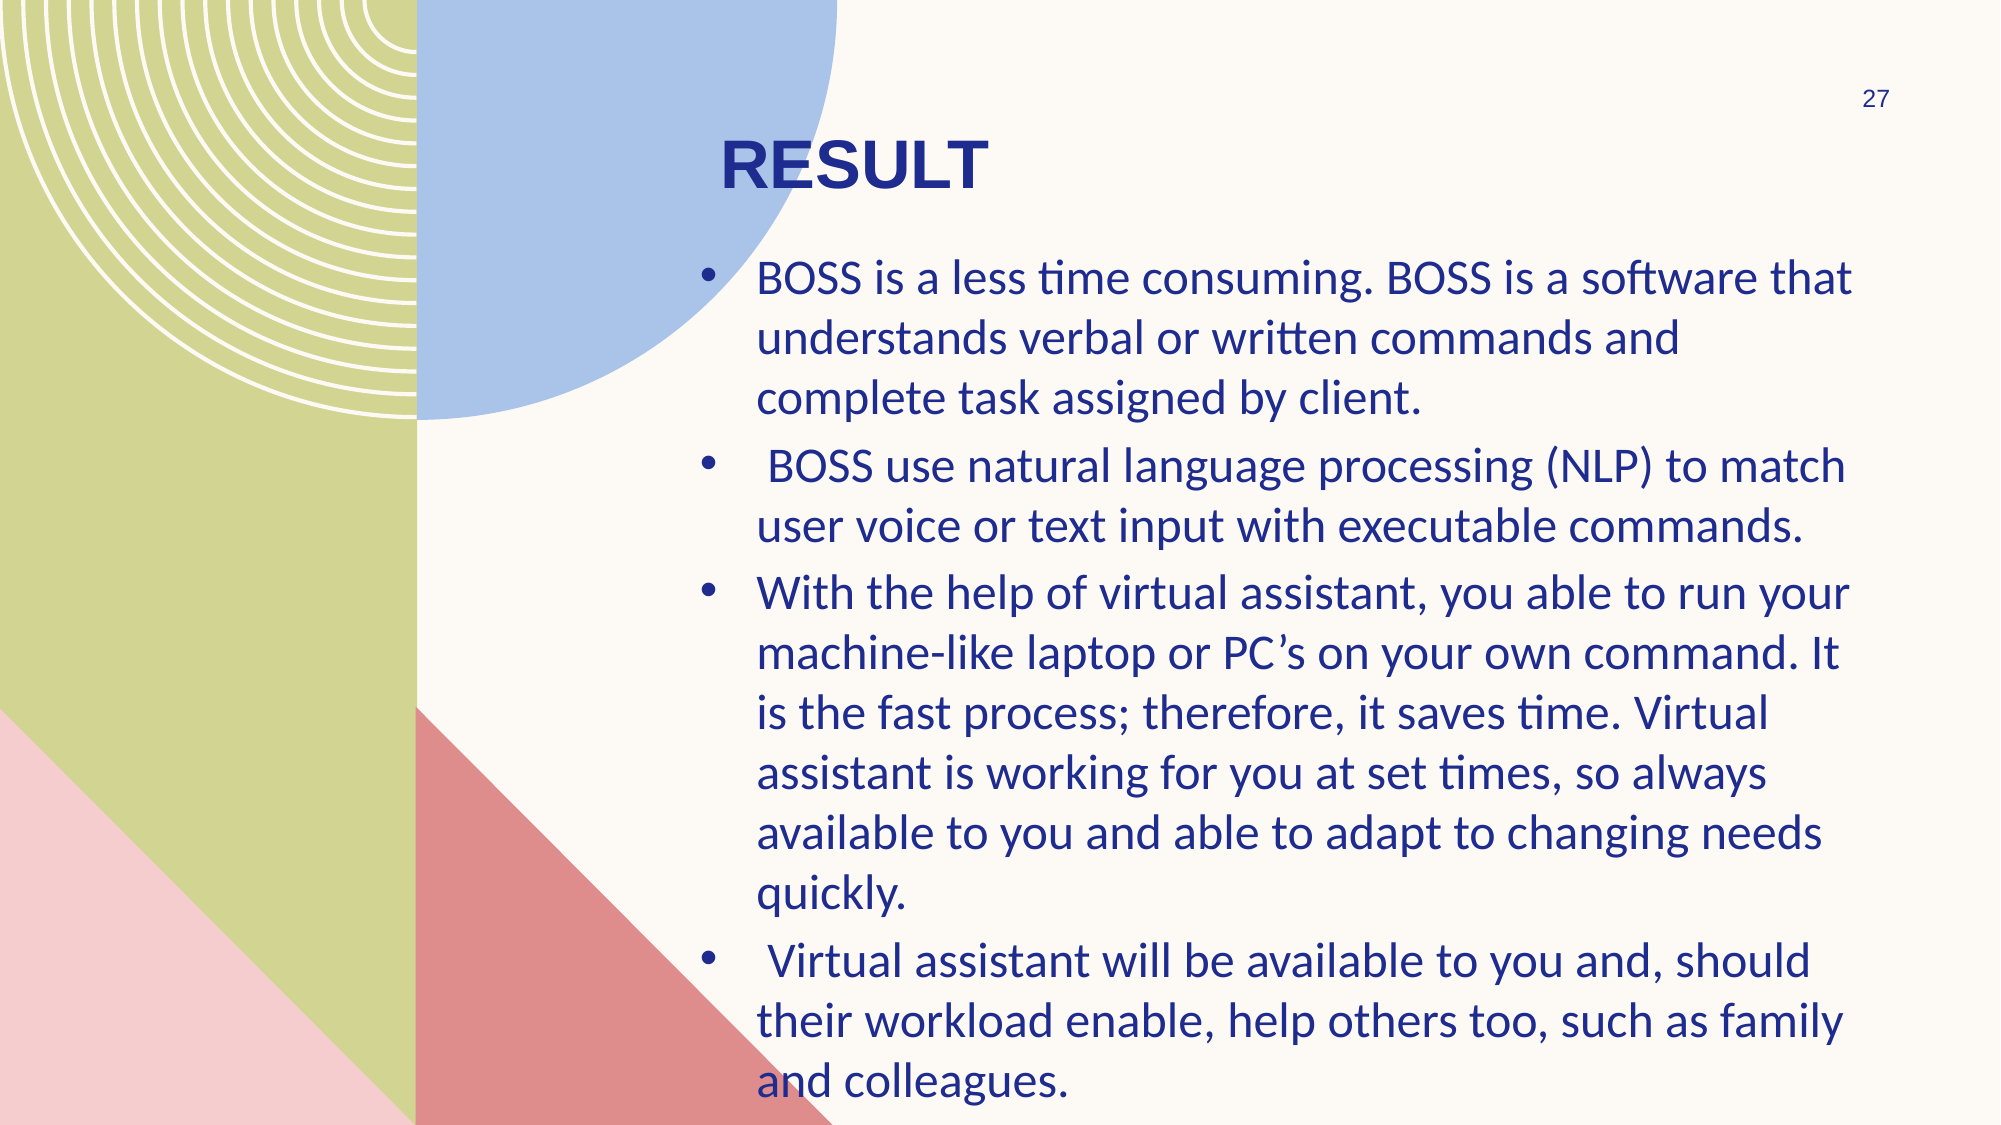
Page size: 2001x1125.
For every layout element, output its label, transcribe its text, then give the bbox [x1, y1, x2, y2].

slide_number 27 [1795, 75, 1958, 120]
title Result [720, 120, 1871, 244]
list BOSS is a less time consuming. BOSS is a software that understands verbal or written commands and complete task assigned by client. BOSS use natural language processing (NLP) to match user voice or text input with executable commands. With the help of virtual assistant, you able to run your machine-like laptop or PC’s on your own command. It is the fast process; therefore, it saves time. Virtual assistant is working for you at set times, so always available to you and able to adapt to changing needs quickly. Virtual assistant will be available to you and, should their workload enable, help others too, such as family and colleagues. [699, 244, 1871, 1005]
